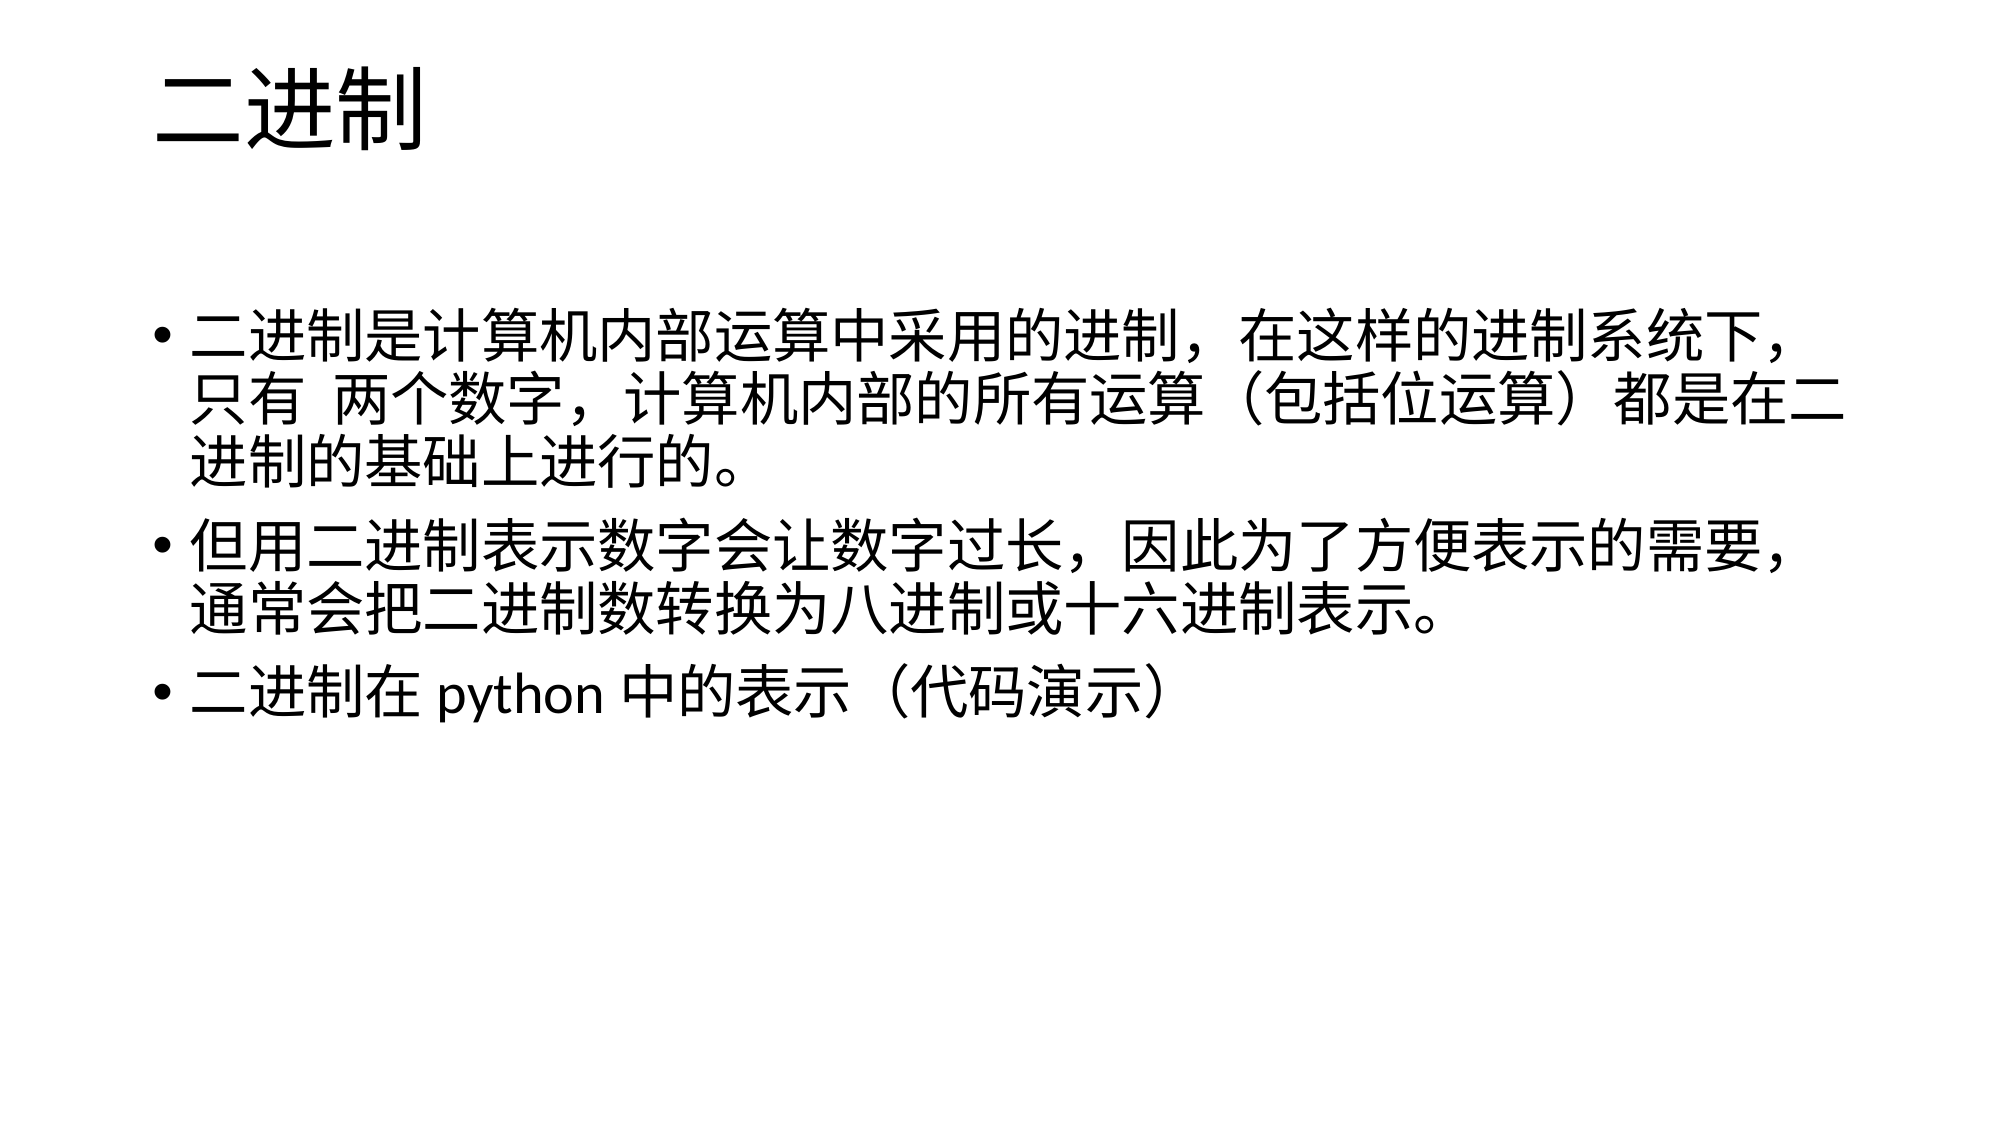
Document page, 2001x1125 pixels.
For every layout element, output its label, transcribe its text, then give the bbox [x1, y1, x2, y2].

title 二进制 [137, 59, 1863, 278]
list 二进制是计算机内部运算中采用的进制，在这样的进制系统下，只有 两个数字，计算机内部的所有运算（包括位运算）都是在二进制的基础上进行的。 但用二进制表示数字会让数字过长，因此为了方便表示的需要，通常会把二进制数转换为八进制或十六进制表示。 二进制在python中的表示（代码演示） [137, 299, 1863, 1014]
